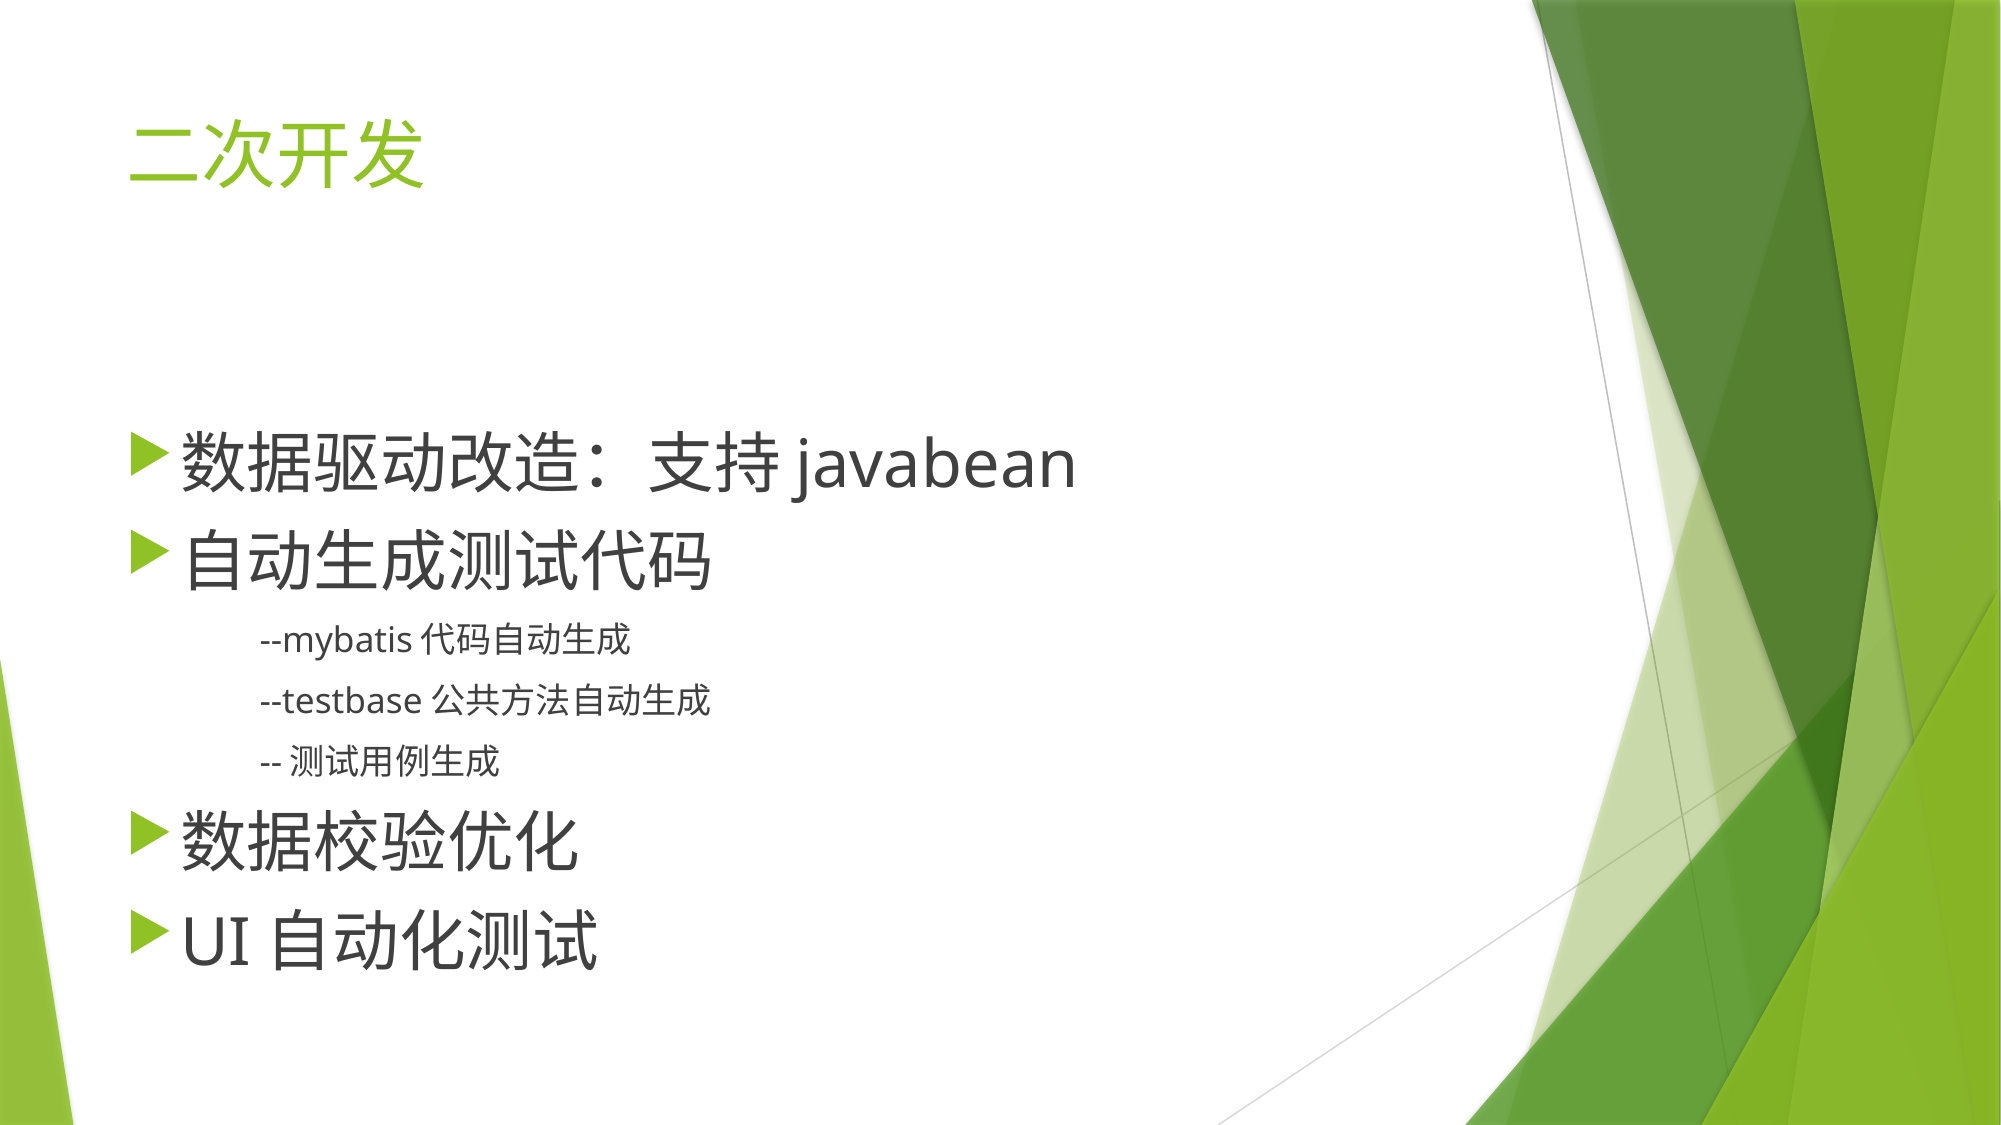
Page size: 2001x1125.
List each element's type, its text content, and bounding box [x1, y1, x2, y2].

list 数据驱动改造：支持javabean 自动生成测试代码 --mybatis代码自动生成 --testbase公共方法自动生成 --测试用例生成 数据校验优化 UI自动化测试 [111, 354, 1522, 992]
title 二次开发 [111, 99, 1522, 317]
